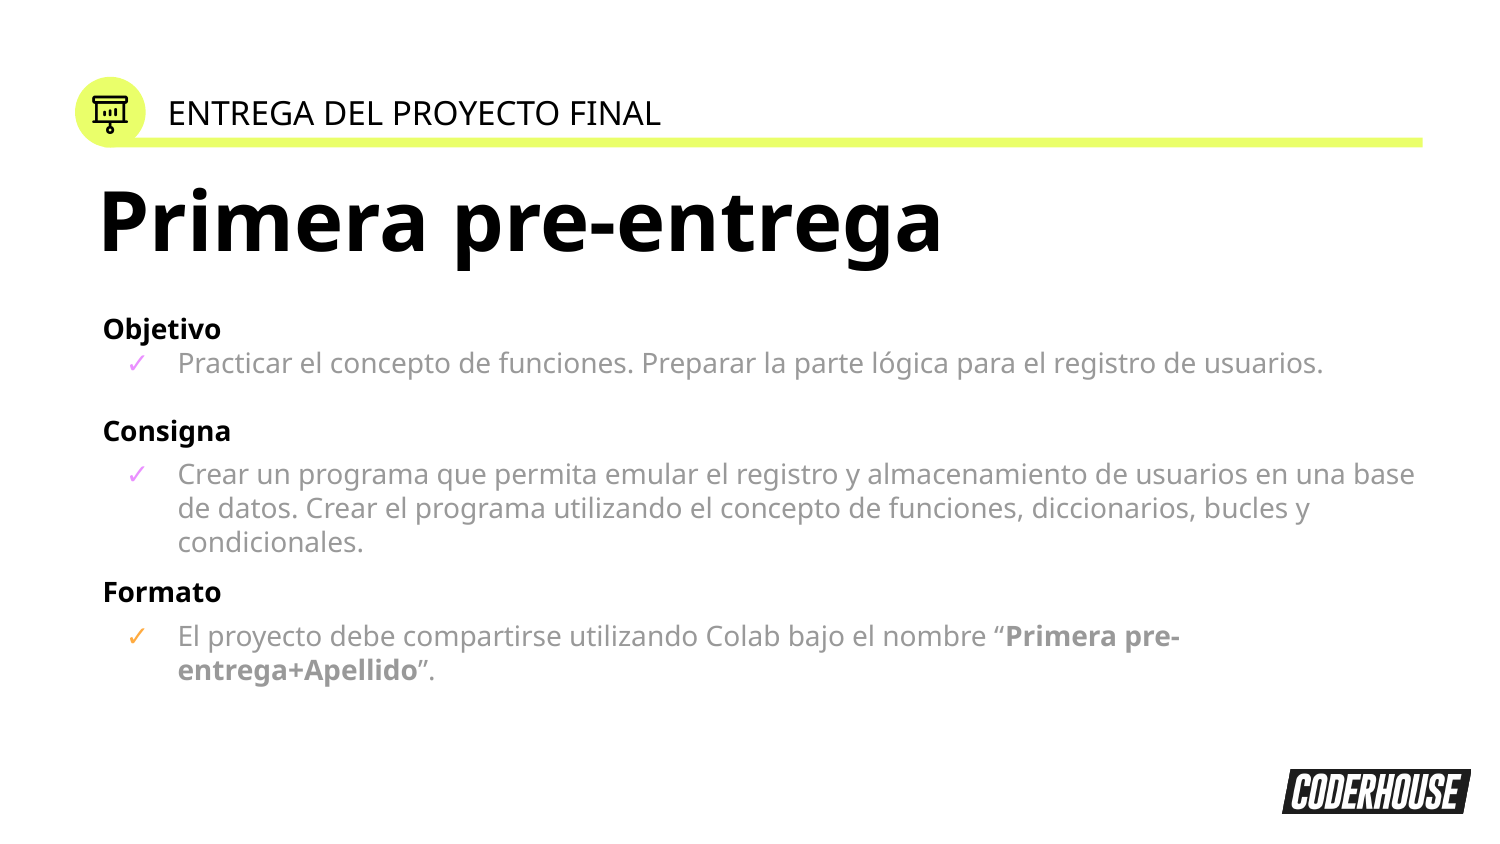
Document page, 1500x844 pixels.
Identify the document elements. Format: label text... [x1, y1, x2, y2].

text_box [74, 76, 146, 148]
text_box [150, 137, 1423, 148]
text_box ENTREGA DEL PROYECTO FINAL [152, 76, 678, 137]
text_box Primera pre-entrega [82, 164, 1282, 285]
text_box Objetivo Practicar el concepto de funciones. Preparar la parte lógica para el registro de usuarios. Consigna Crear un programa que permita emular el registro y almacenamiento de usuarios en una base de datos. Crear el programa utilizando el concepto de funciones, diccionarios, bucles y condicionales. Formato El proyecto debe compartirse utilizando Colab bajo el nombre “Primera pre-entrega+Apellido”. [87, 263, 1436, 701]
picture [1281, 769, 1471, 814]
